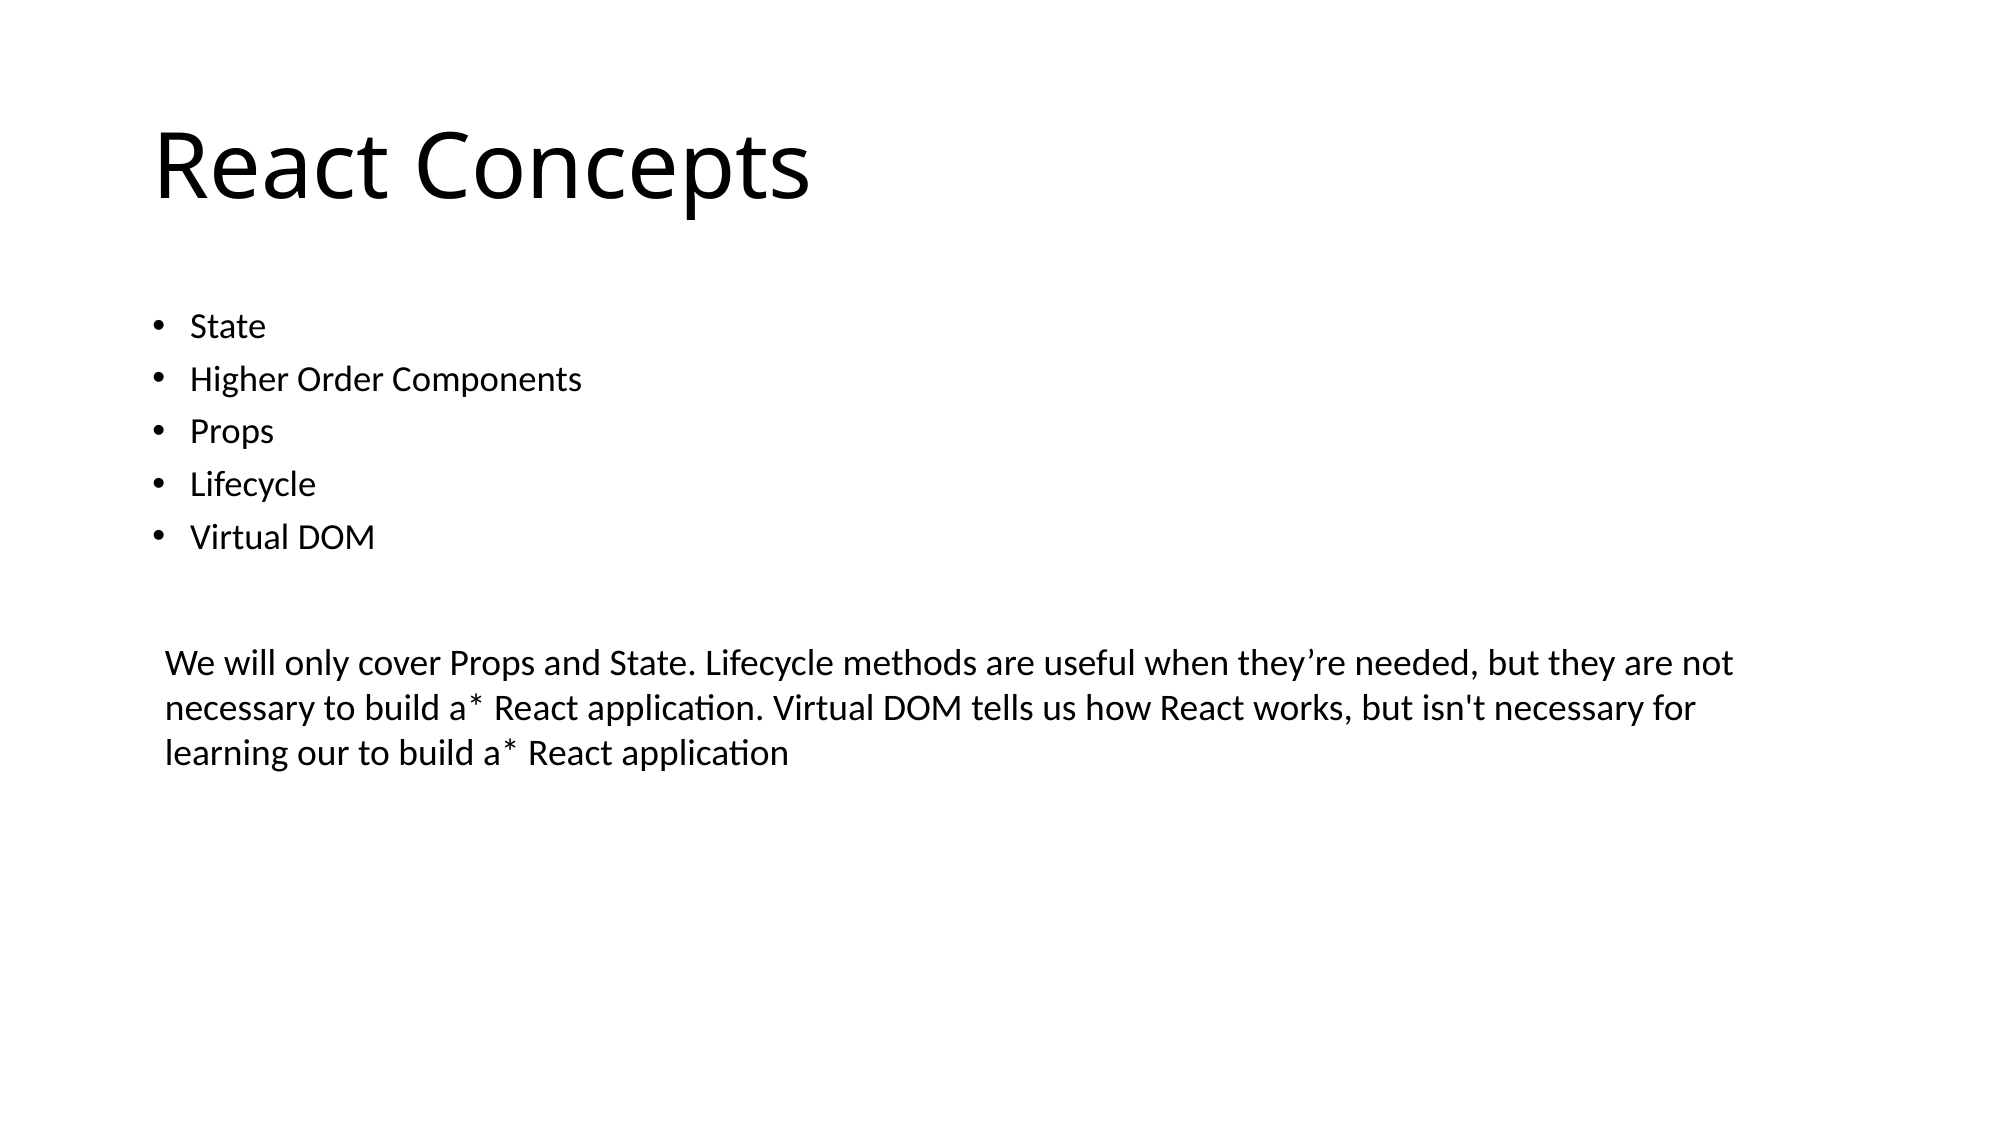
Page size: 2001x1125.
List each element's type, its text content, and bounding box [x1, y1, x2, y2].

text_box We will only cover Props and State. Lifecycle methods are useful when they’re needed, but they are not necessary to build a* React application. Virtual DOM tells us how React works, but isn't necessary for learning our to build a* React application [149, 630, 1834, 781]
title React Concepts [137, 59, 1863, 278]
list State Higher Order Components Props Lifecycle Virtual DOM [137, 299, 1863, 566]
